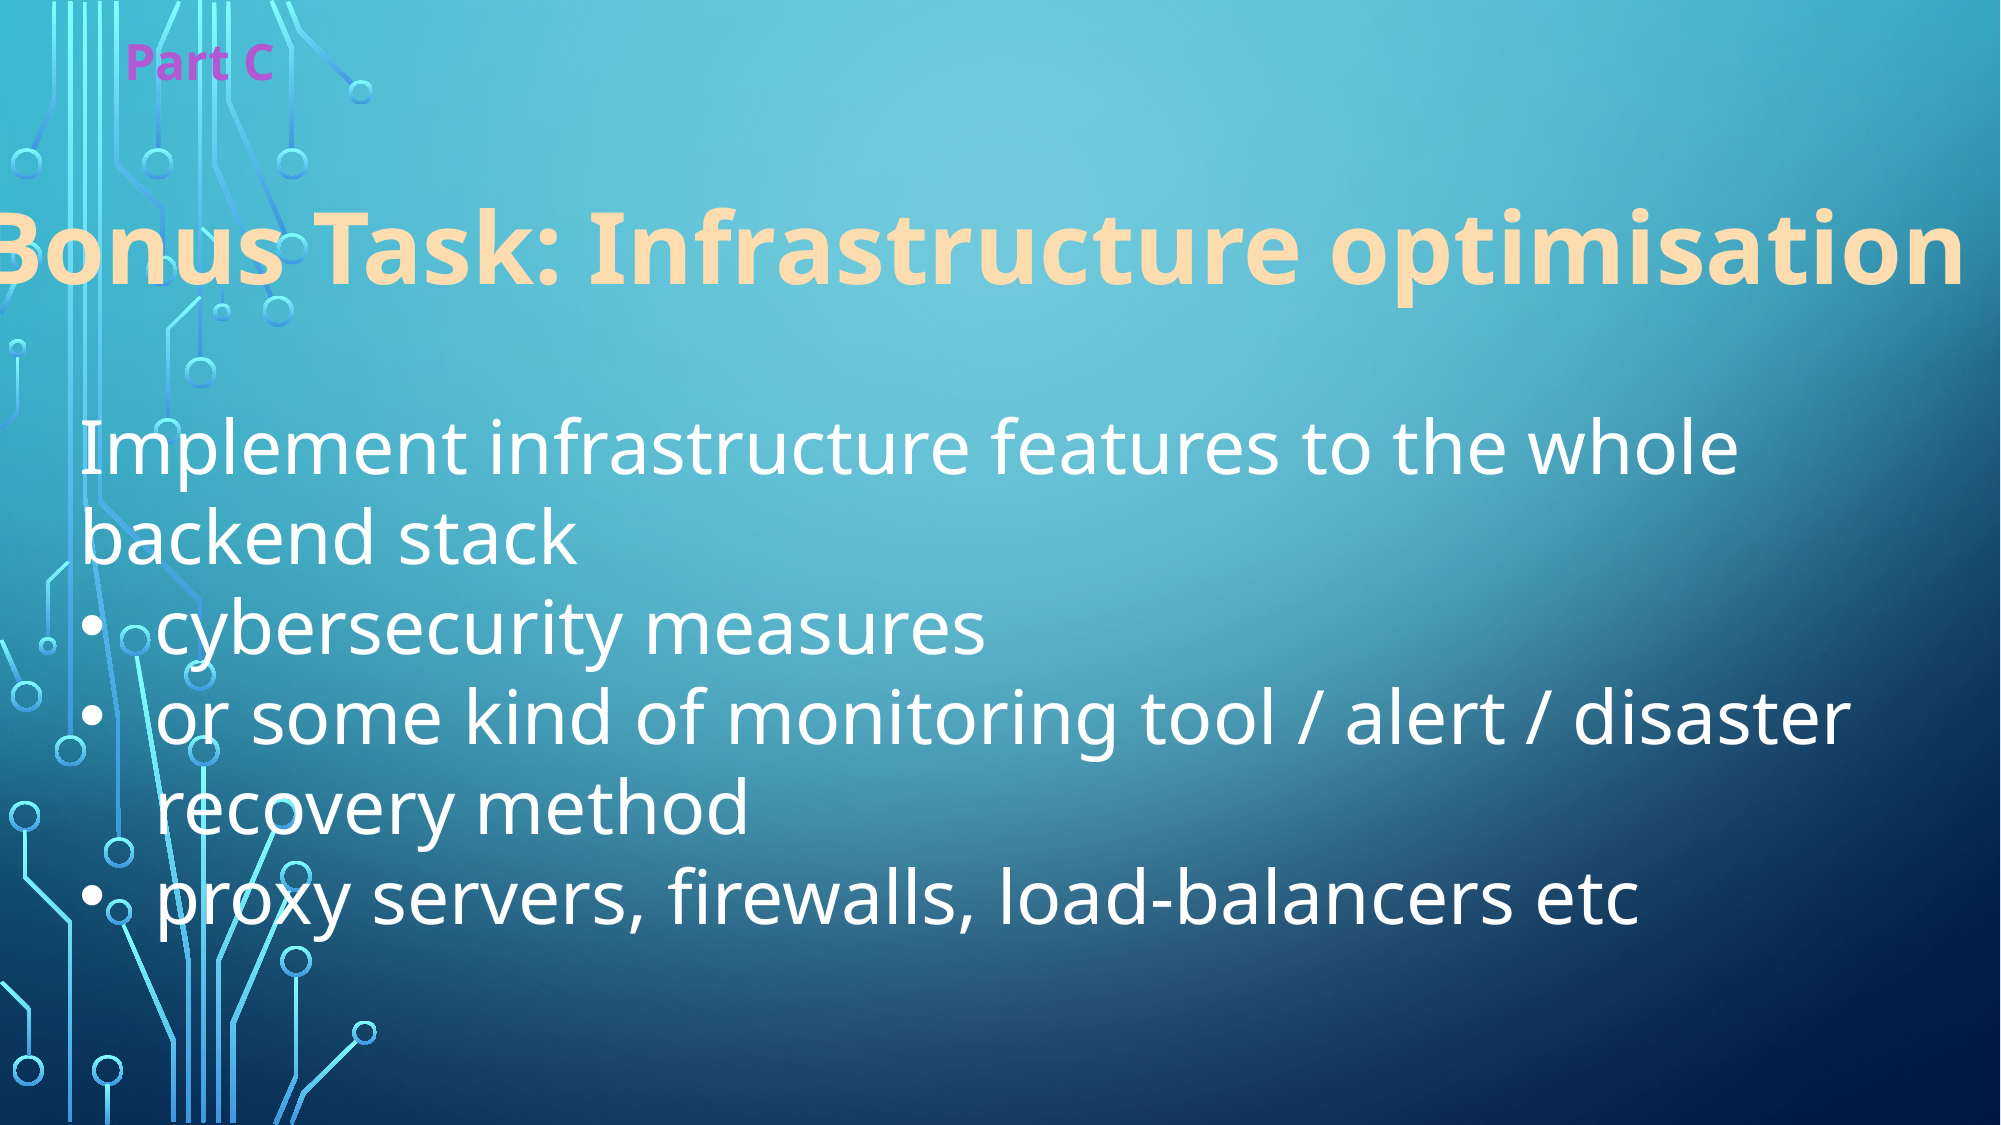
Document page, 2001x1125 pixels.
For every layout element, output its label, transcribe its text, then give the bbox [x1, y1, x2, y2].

text_box Implement infrastructure features to the whole backend stack cybersecurity measures or some kind of monitoring tool / alert / disaster recovery method proxy servers, firewalls, load-balancers etc [64, 391, 1936, 947]
text_box Bonus Task: Infrastructure optimisation [0, 177, 1986, 313]
text_box Part C [22, 22, 378, 98]
